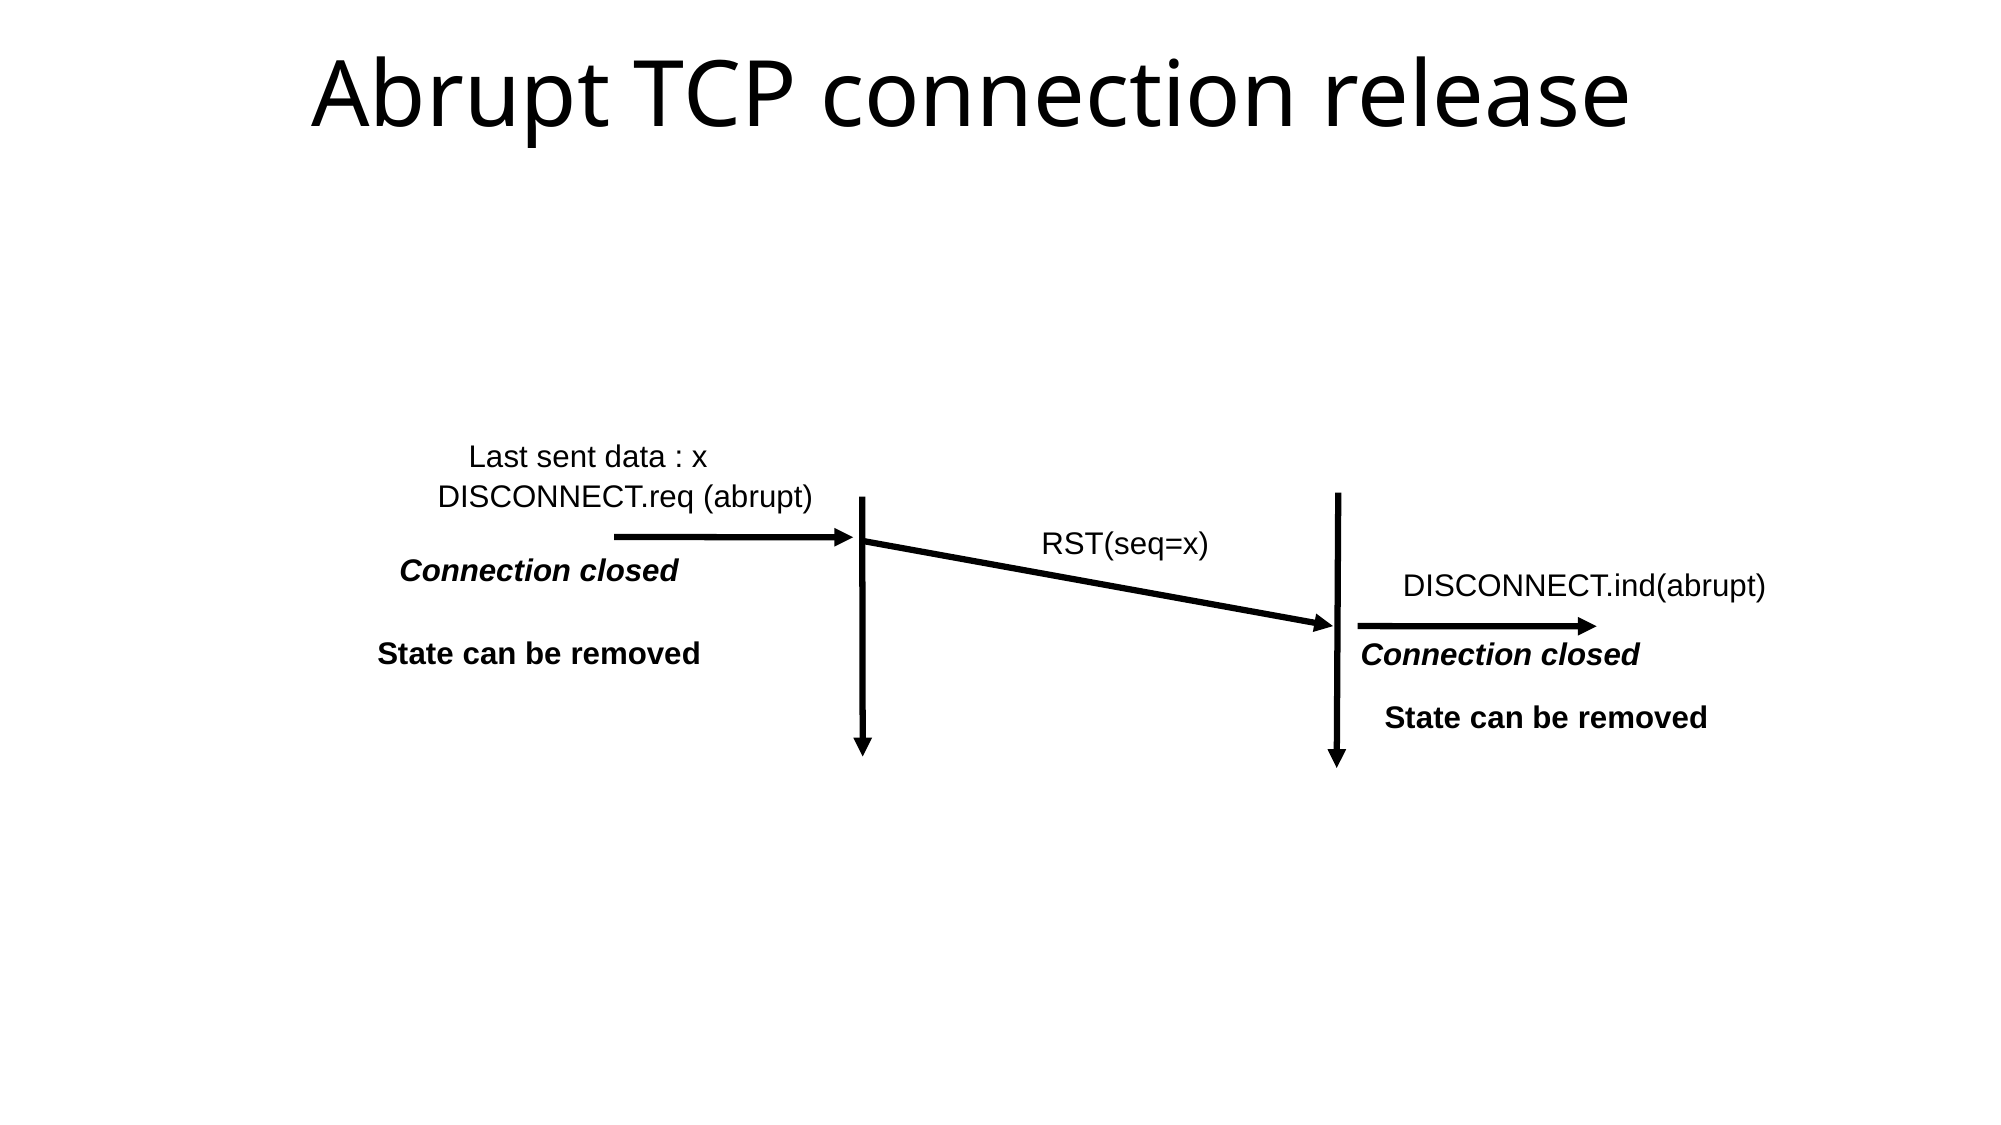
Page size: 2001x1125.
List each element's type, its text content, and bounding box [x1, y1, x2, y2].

text_box [1330, 627, 1343, 768]
text_box Last sent data : x [468, 442, 709, 475]
title Abrupt TCP connection release [296, 0, 1709, 199]
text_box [436, 481, 1769, 627]
text_box Connection closed [1360, 636, 1641, 673]
text_box State can be removed [1384, 703, 1709, 736]
text_box [856, 627, 869, 757]
text_box State can be removed [377, 639, 702, 671]
text_box Connection closed [399, 552, 436, 589]
